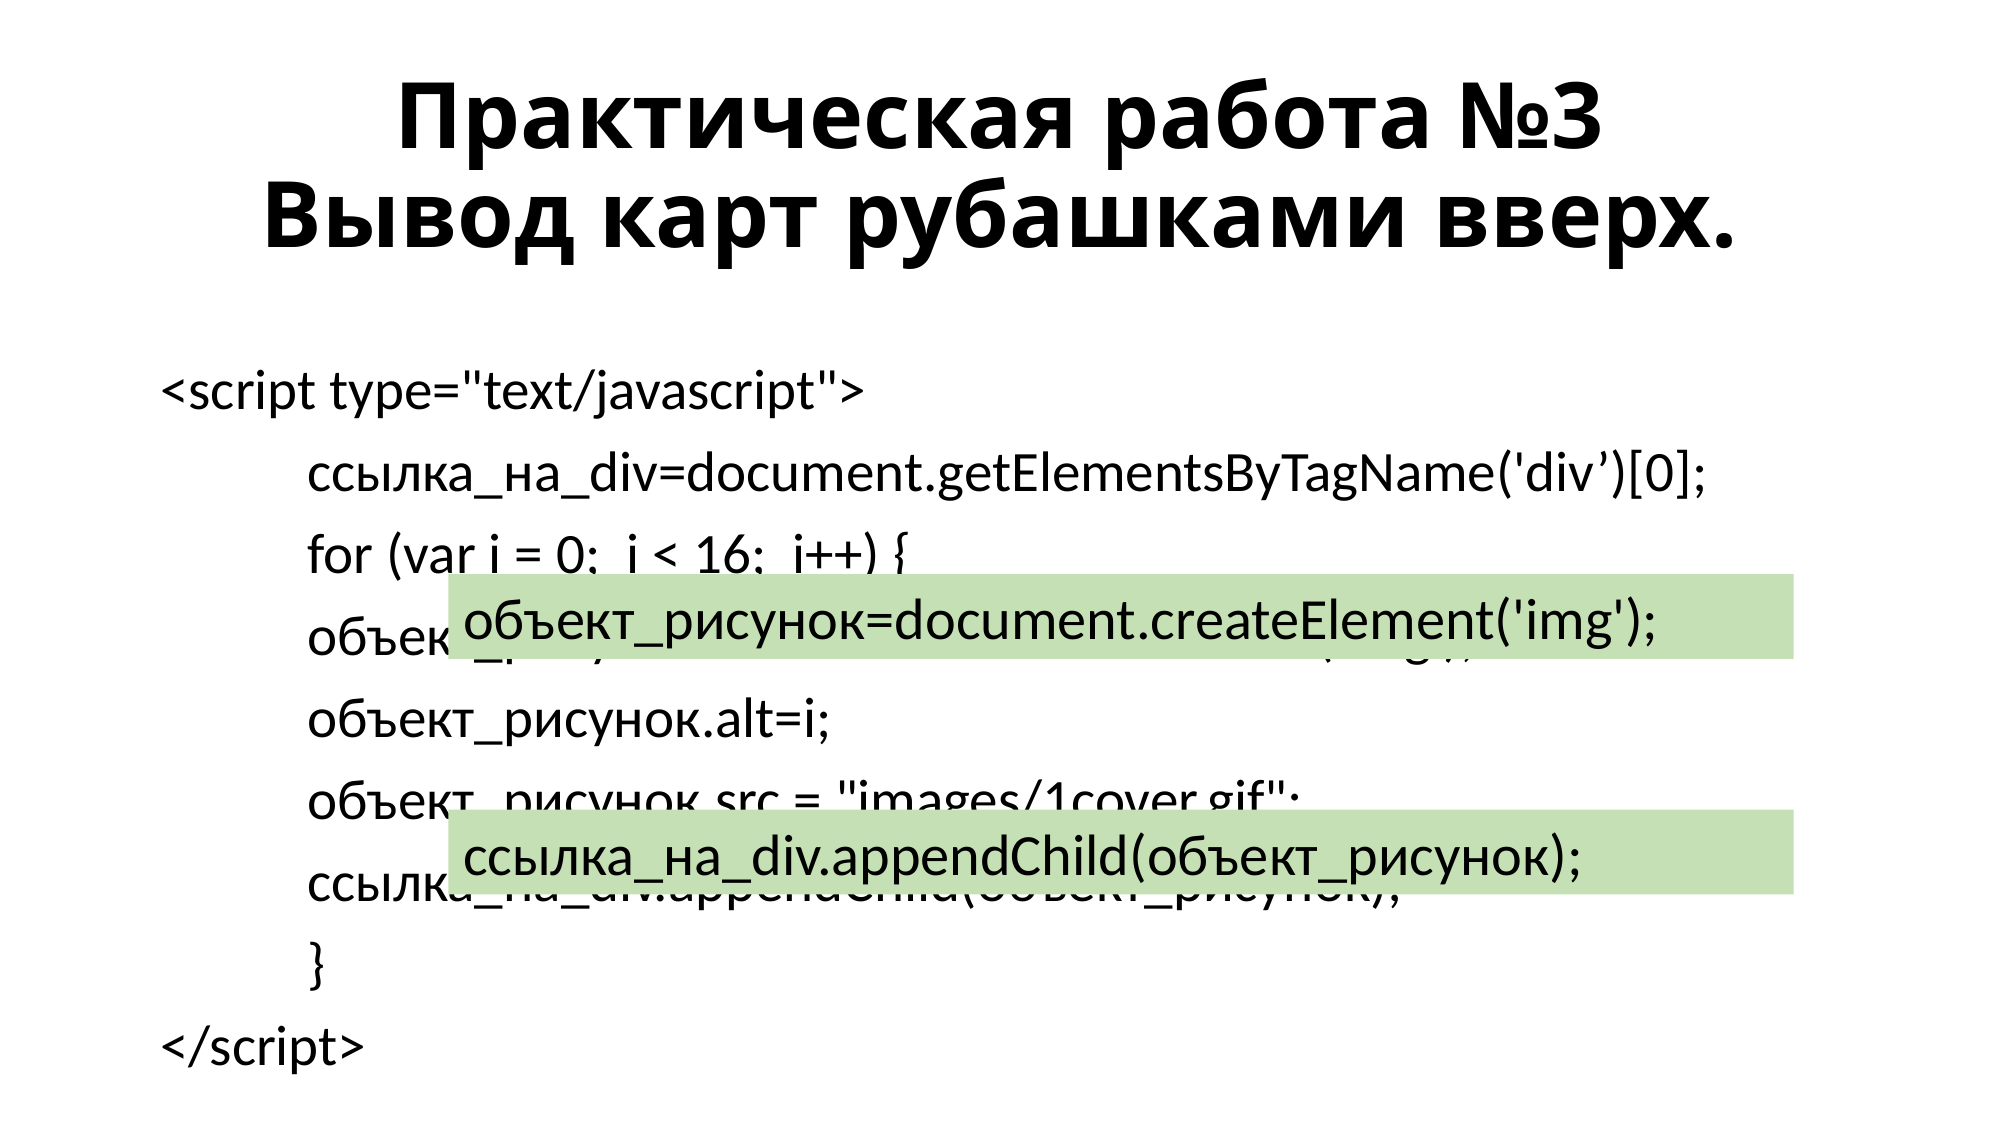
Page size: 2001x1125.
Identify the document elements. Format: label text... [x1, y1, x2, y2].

text_box объект_рисунок=document.createElement('img'); [448, 574, 1794, 659]
list <script type="text/javascript"> ссылка_на_div=document.getElementsByTagName('div’)[0]; for (var i = 0; i < 16; i++) { объект_рисунок=document.createElement('img'); объект_рисунок.alt=i; объект_рисунок.src = "images/1cover.gif"; ссылка_на_div.appendChild(объект_рисунок); } </script> [145, 352, 1871, 1087]
title Практическая работа №3 Вывод карт рубашками вверх. [137, 59, 1863, 278]
text_box ссылка_на_div.appendChild(объект_рисунок); [448, 809, 1794, 895]
